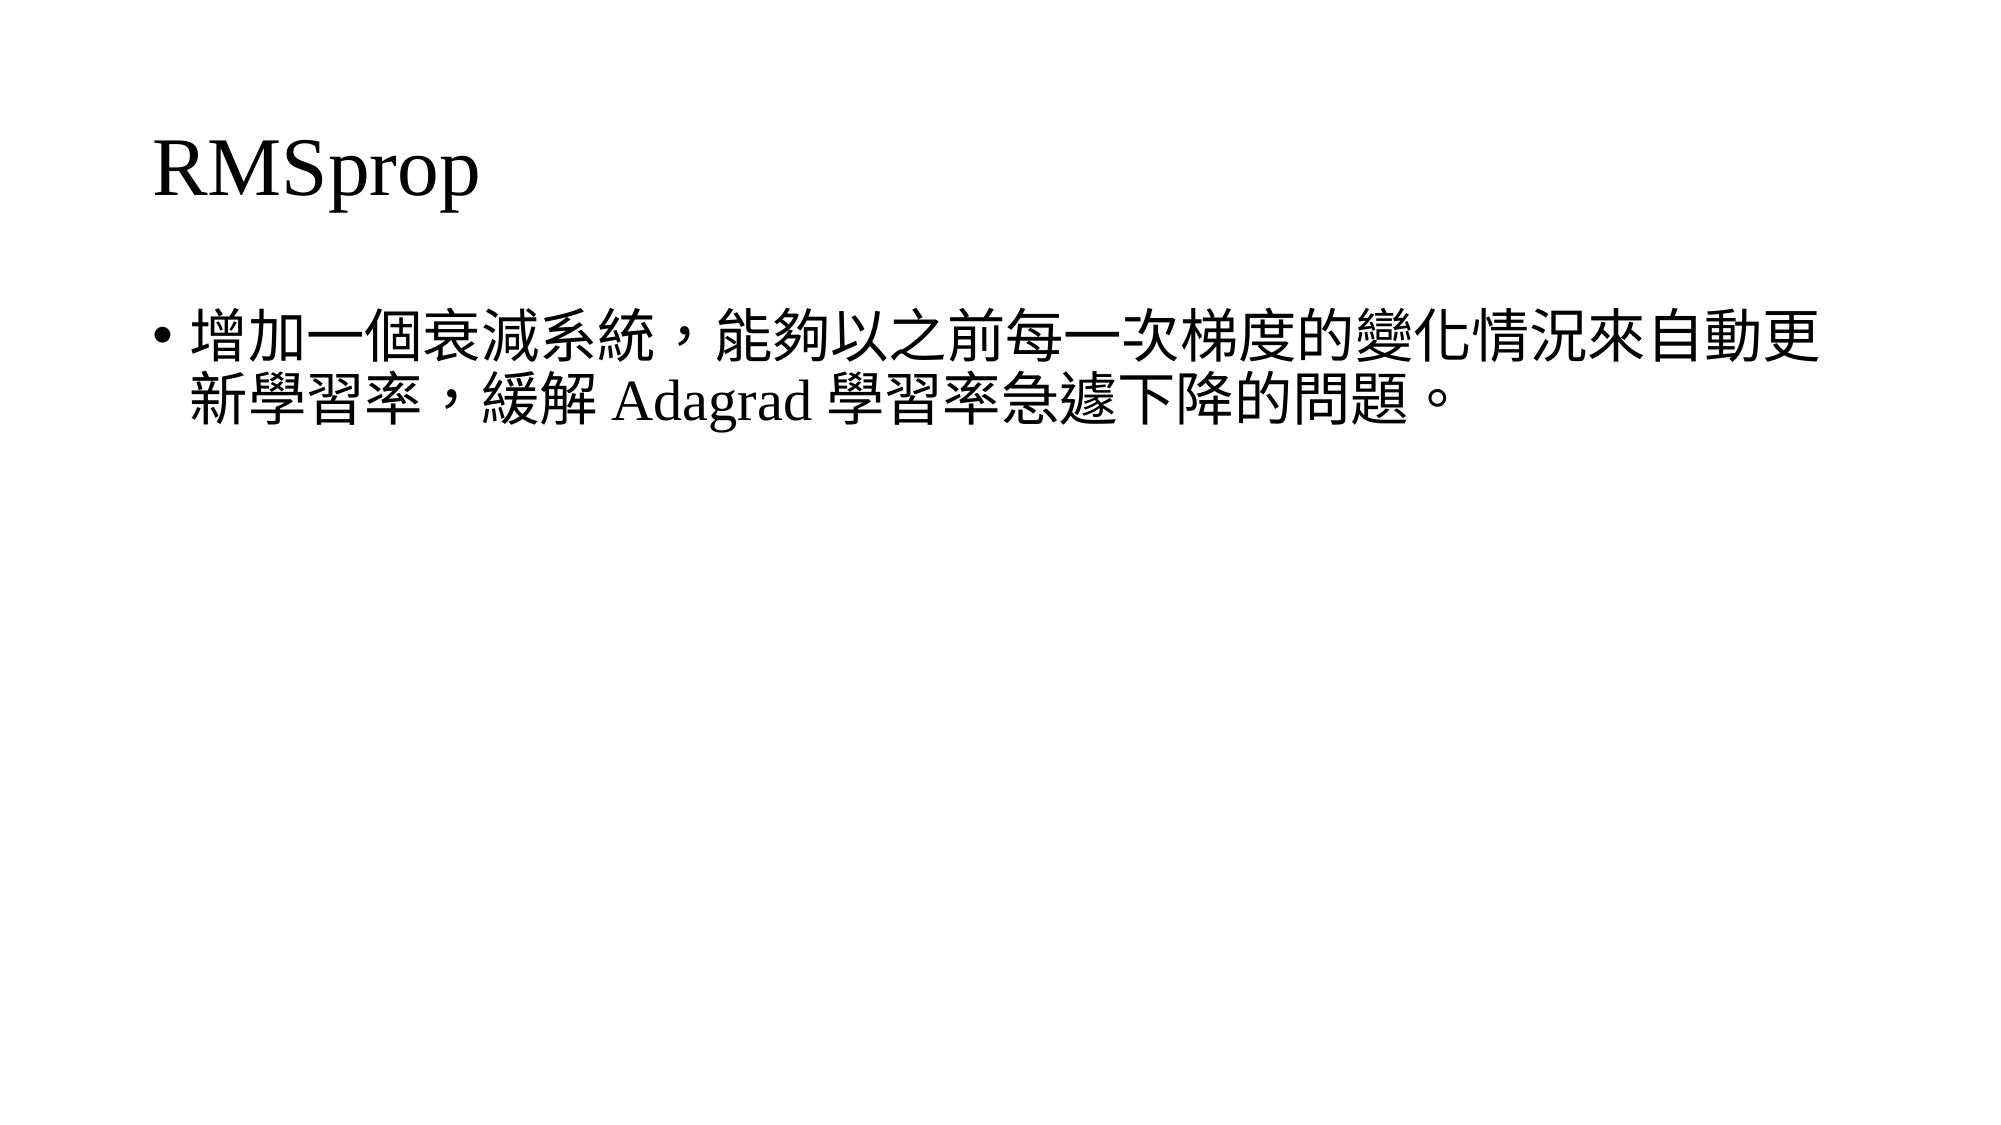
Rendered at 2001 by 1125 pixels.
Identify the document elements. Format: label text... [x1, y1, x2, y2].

title RMSprop [137, 59, 1863, 278]
list 增加一個衰減系統，能夠以之前每一次梯度的變化情況來自動更新學習率，緩解Adagrad學習率急遽下降的問題。 [137, 299, 1863, 1014]
